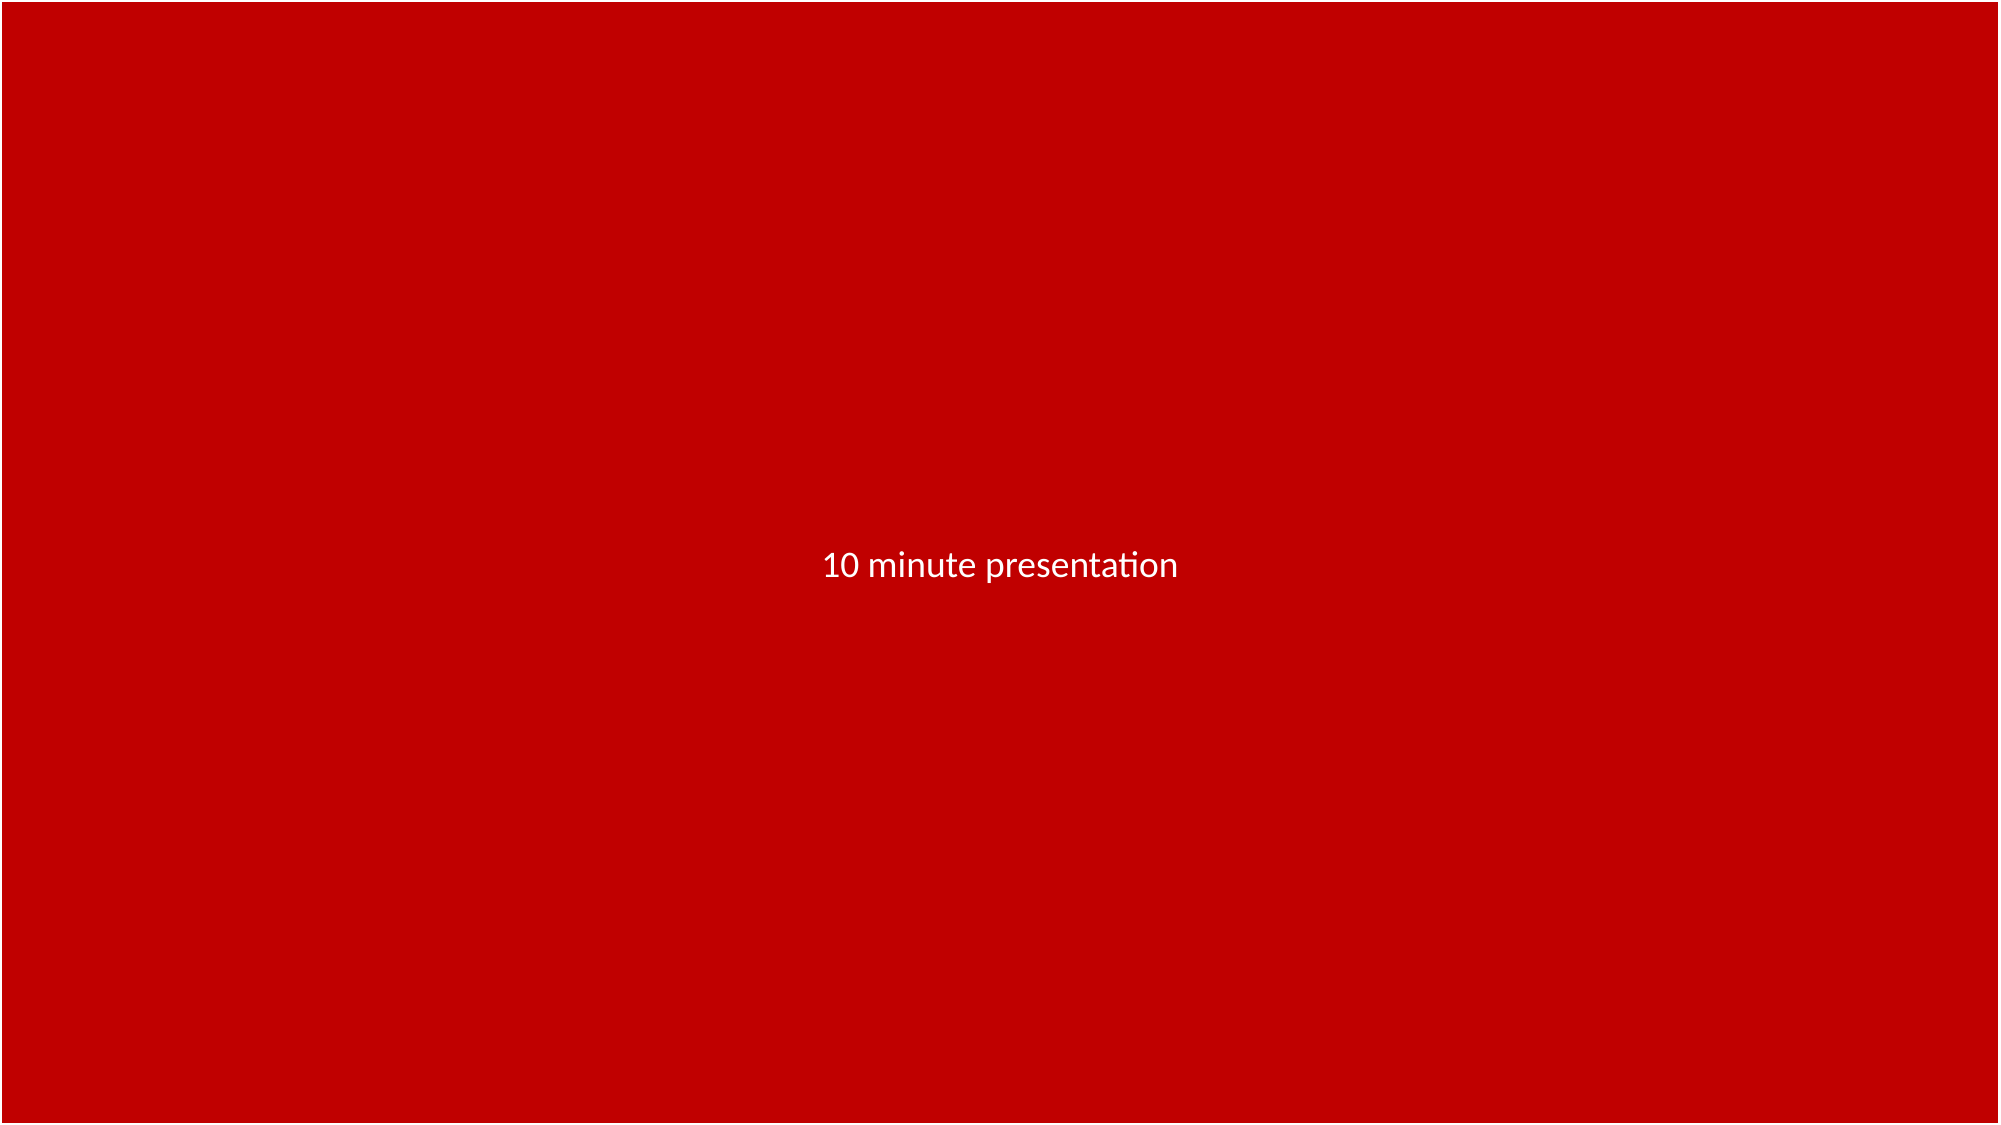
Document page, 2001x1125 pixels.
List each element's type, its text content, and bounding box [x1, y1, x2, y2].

text_box 10 minute presentation [0, 0, 2000, 1125]
